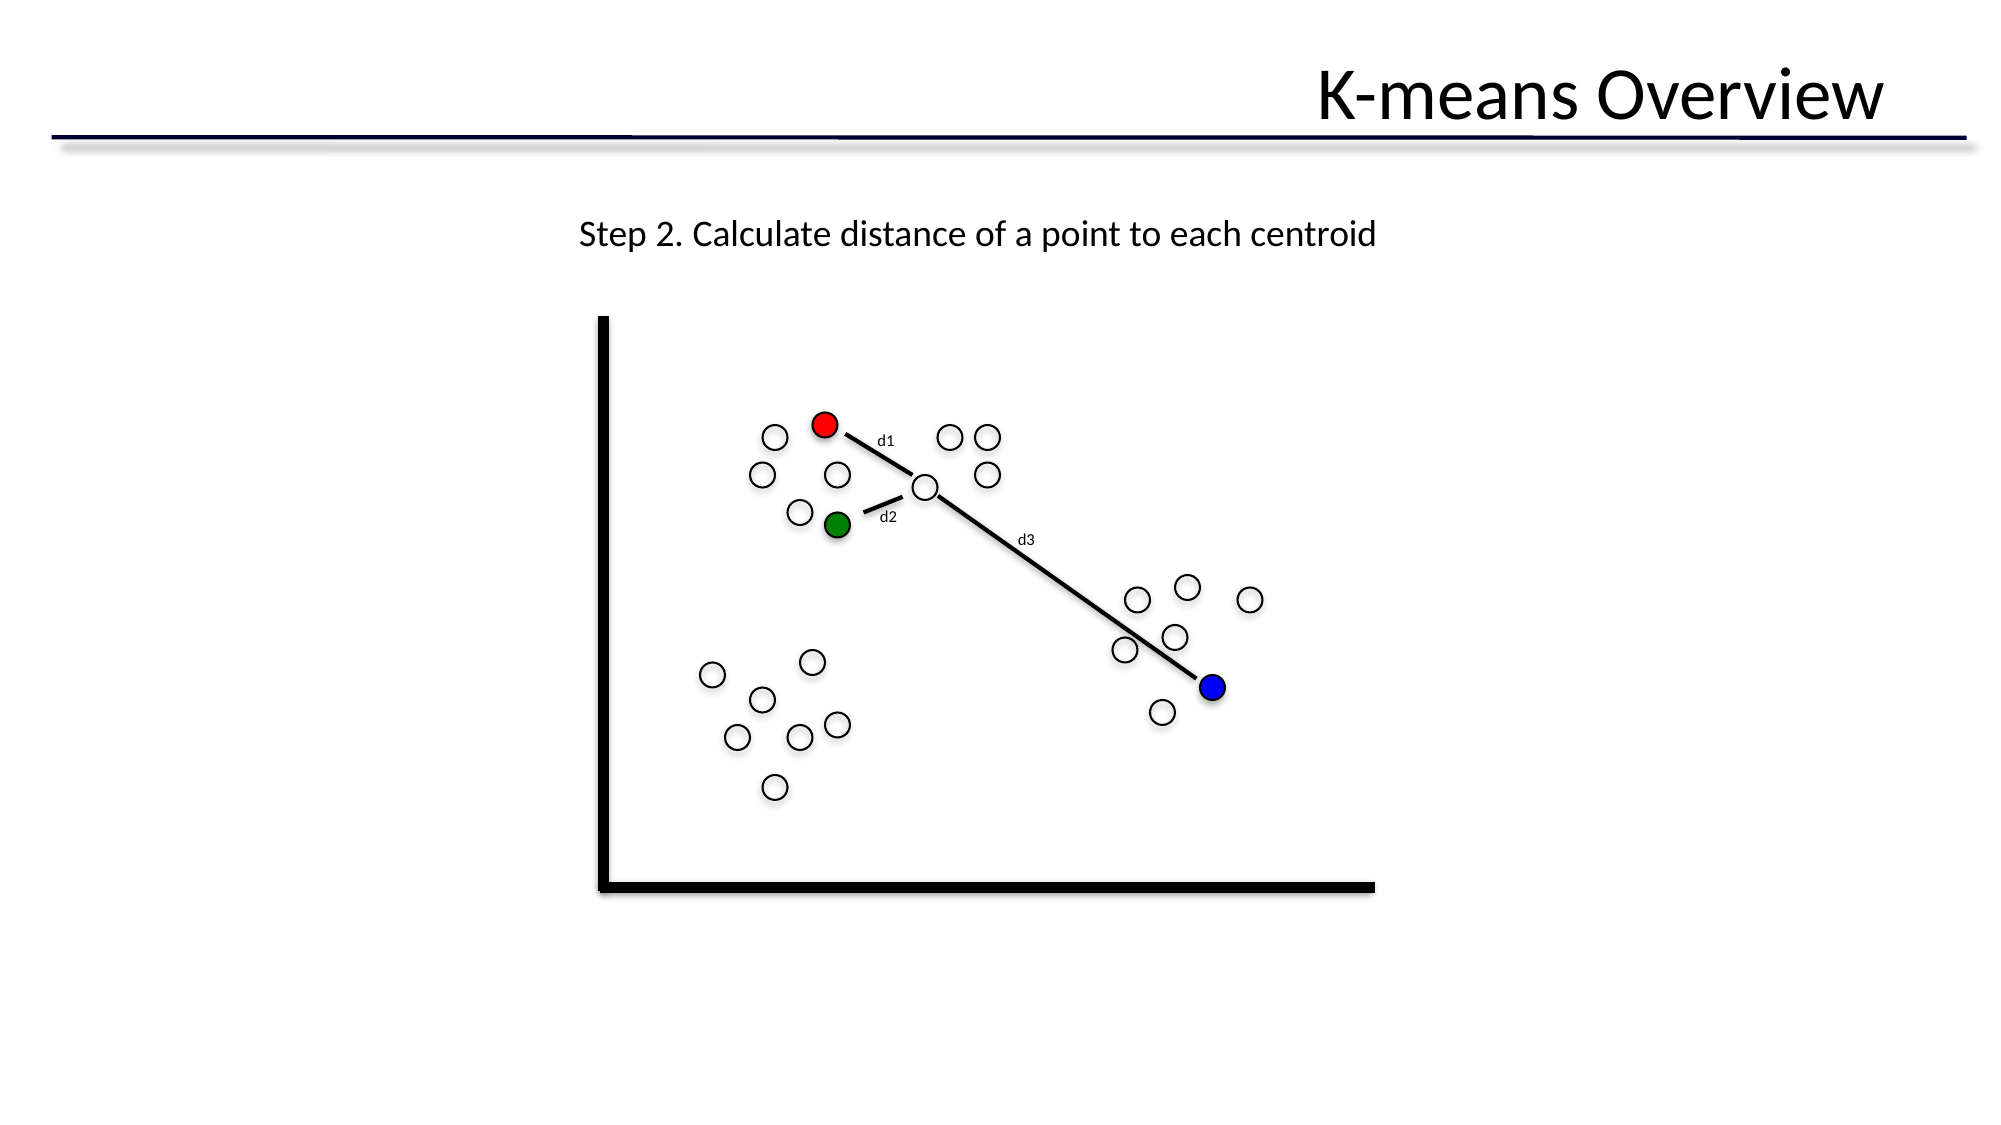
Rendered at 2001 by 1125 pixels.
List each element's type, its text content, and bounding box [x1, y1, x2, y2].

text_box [937, 495, 1197, 679]
title K-means Overview [99, 37, 1900, 225]
text_box Step 2. Calculate distance of a point to each centroid [564, 201, 1402, 262]
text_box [844, 433, 913, 476]
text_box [863, 496, 903, 513]
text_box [599, 315, 1376, 892]
